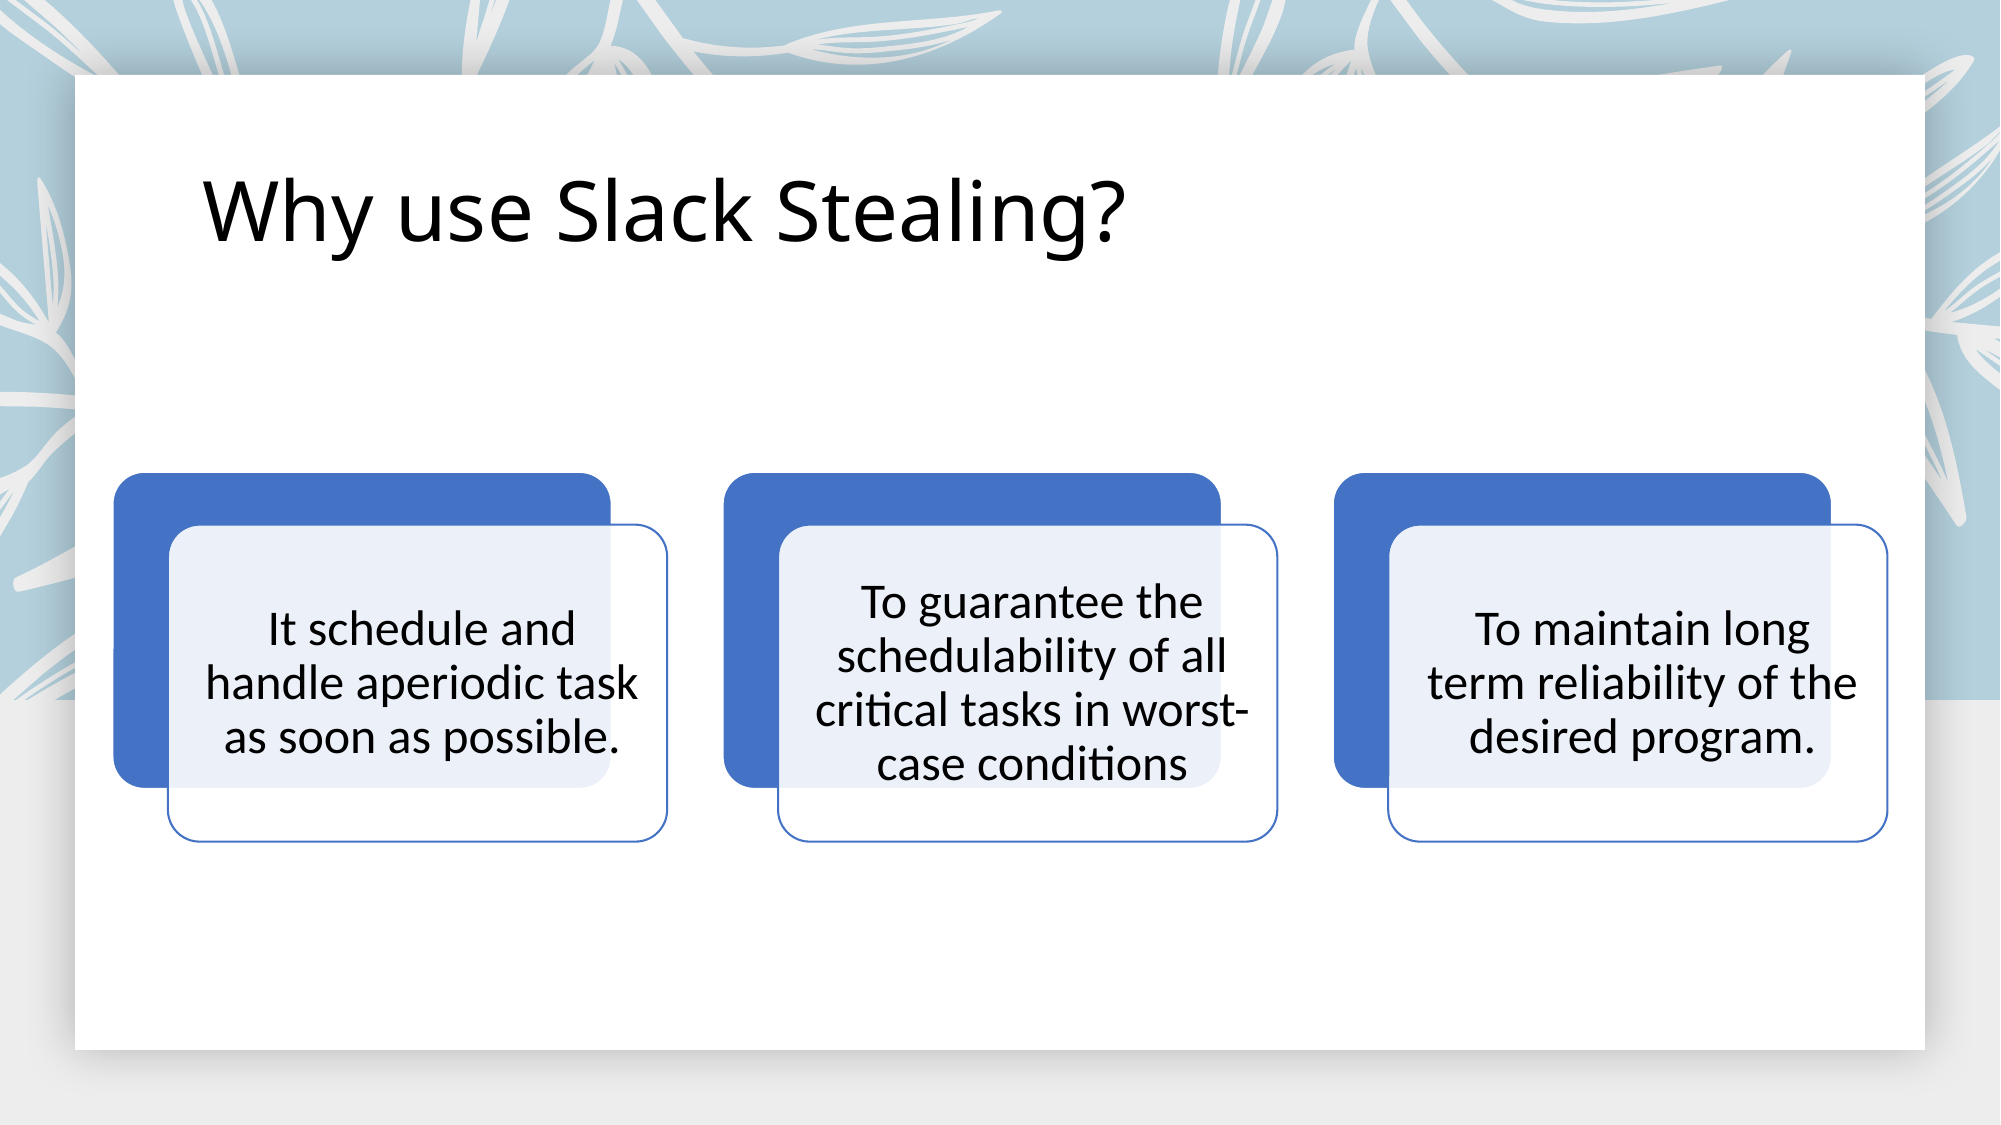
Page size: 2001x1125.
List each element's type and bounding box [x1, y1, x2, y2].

text_box [0, 700, 2000, 1125]
text_box [0, 0, 2000, 700]
list [112, 350, 1888, 964]
text_box [74, 700, 1926, 1051]
